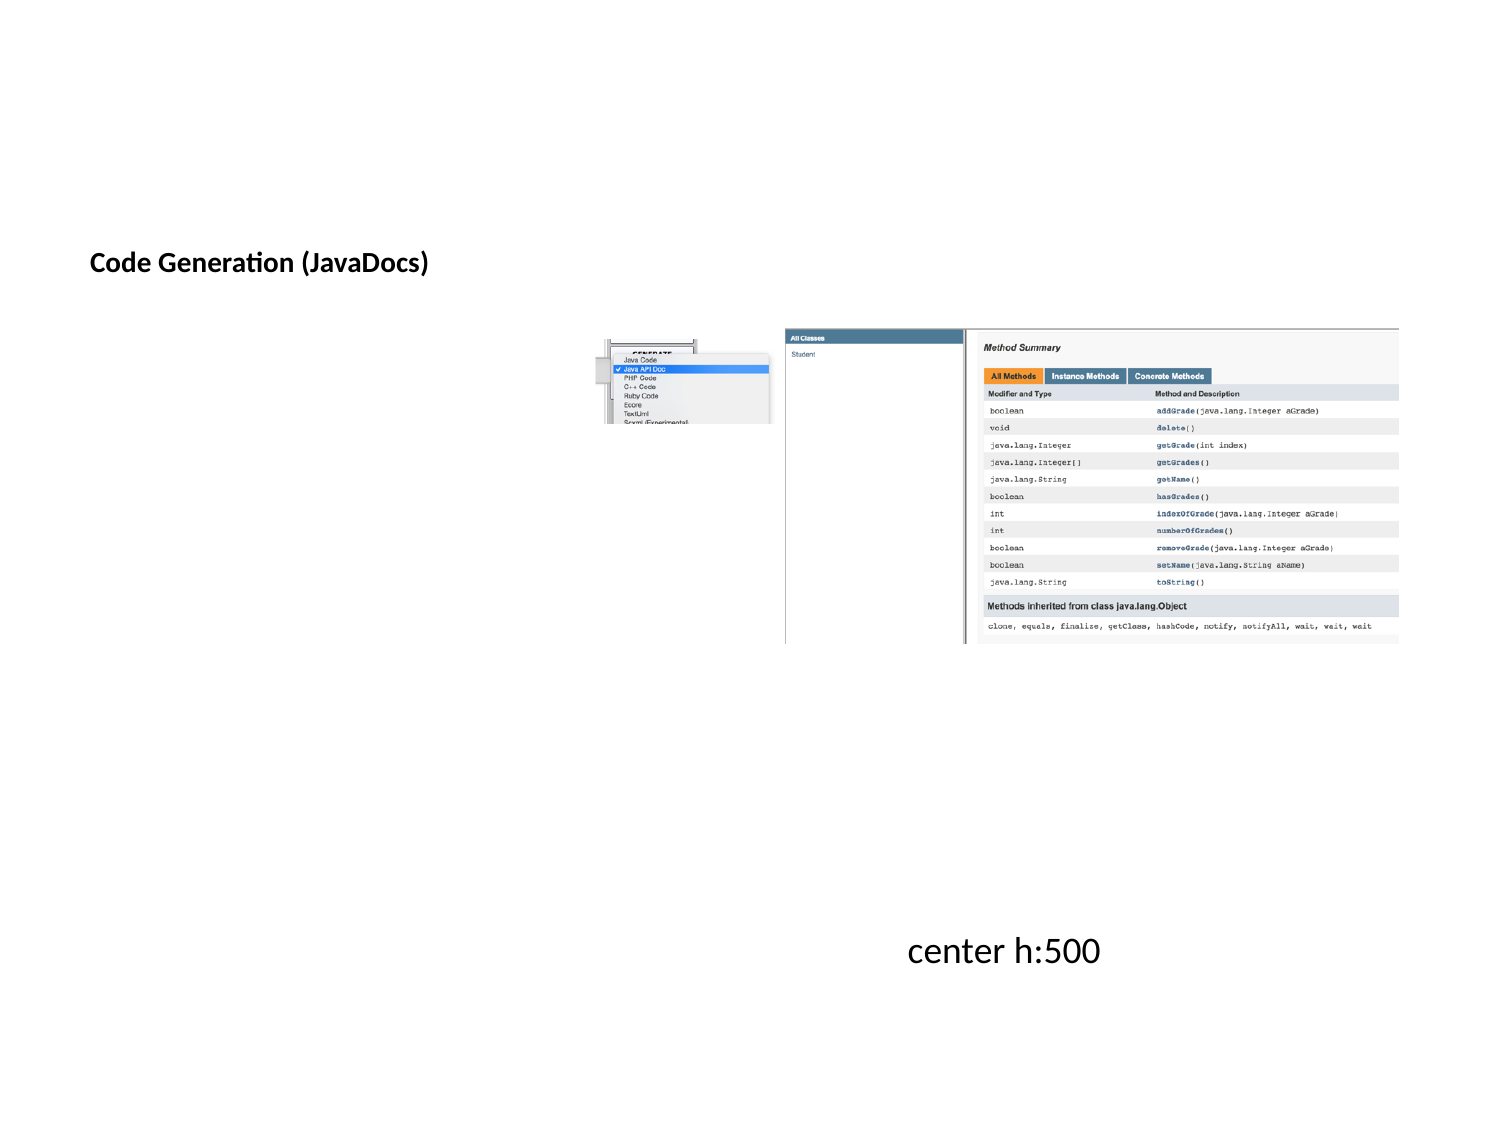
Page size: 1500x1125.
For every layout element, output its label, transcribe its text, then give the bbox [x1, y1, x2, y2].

picture [585, 295, 1424, 667]
text_box center h:500 [585, 918, 1423, 1003]
list Code Generation (JavaDocs) [75, 235, 569, 1005]
